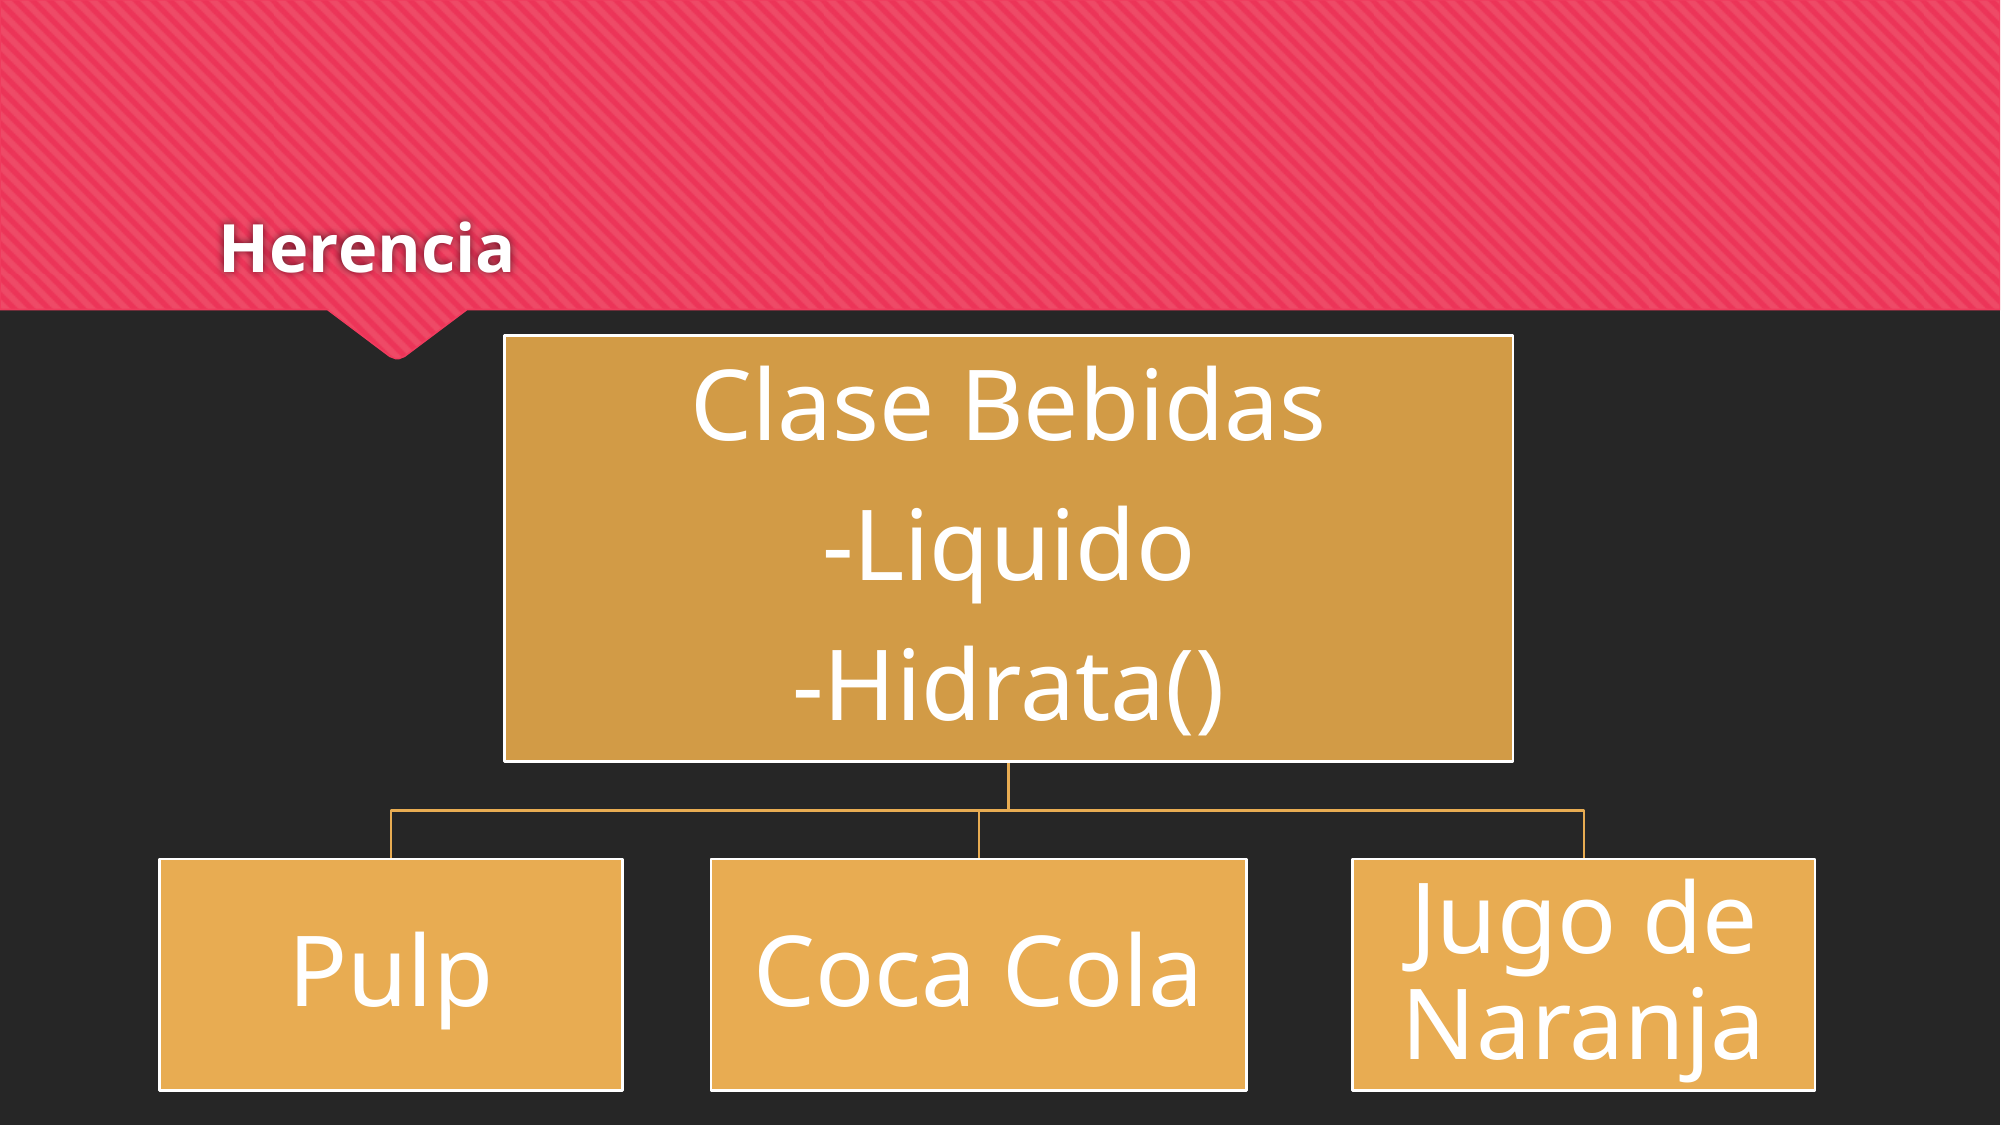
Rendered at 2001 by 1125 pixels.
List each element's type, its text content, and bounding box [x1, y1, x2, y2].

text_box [108, 335, 1867, 1092]
title Herencia [74, 75, 661, 294]
